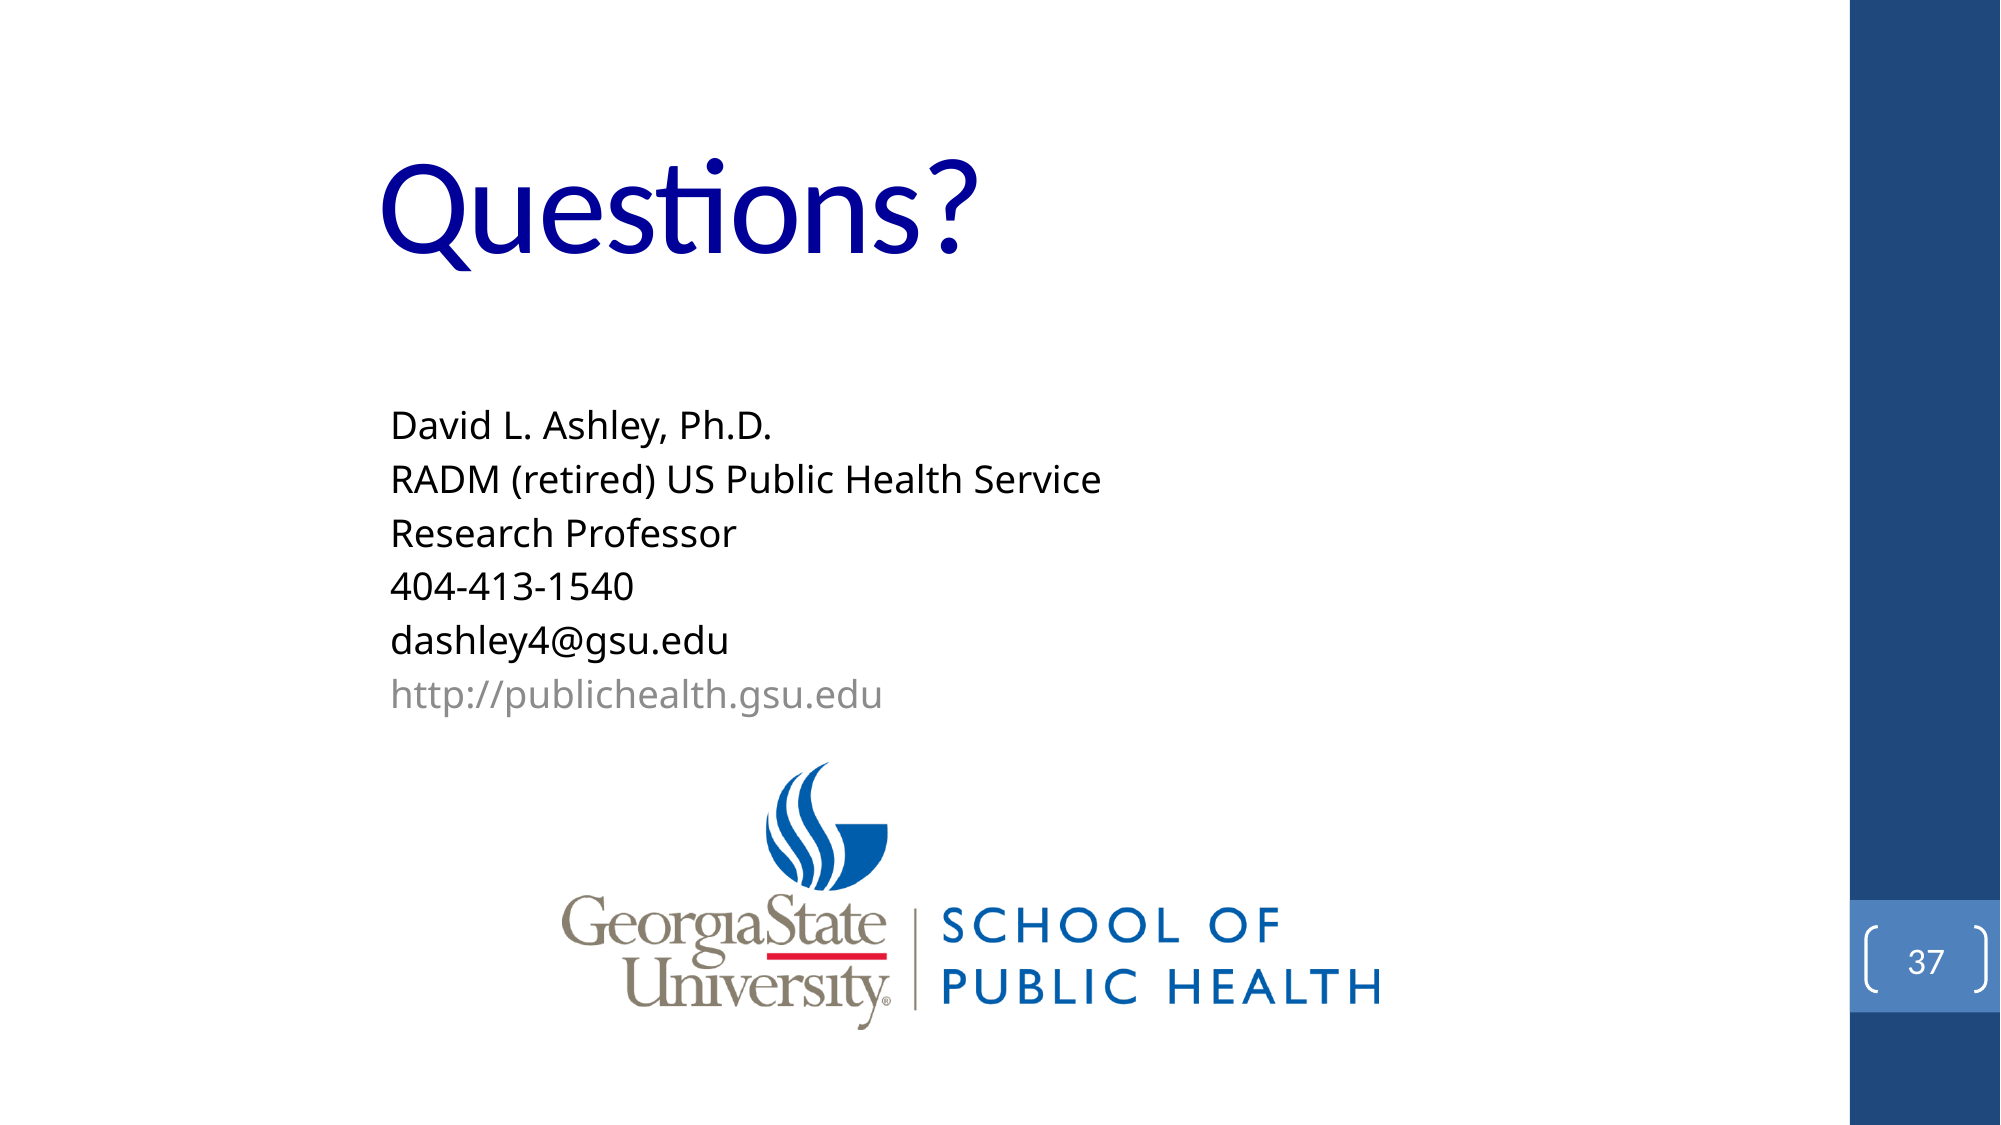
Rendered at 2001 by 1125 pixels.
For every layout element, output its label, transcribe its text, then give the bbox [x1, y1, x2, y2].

picture [561, 761, 1379, 1030]
title Questions? [362, 21, 1600, 375]
subtitle David L. Ashley, Ph.D. RADM (retired) US Public Health Service Research Professor 404-413-1540 dashley4@gsu.edu http://publichealth.gsu.edu [375, 393, 1613, 725]
slide_number 37 [1864, 925, 1988, 994]
text_box [287, 149, 1588, 744]
